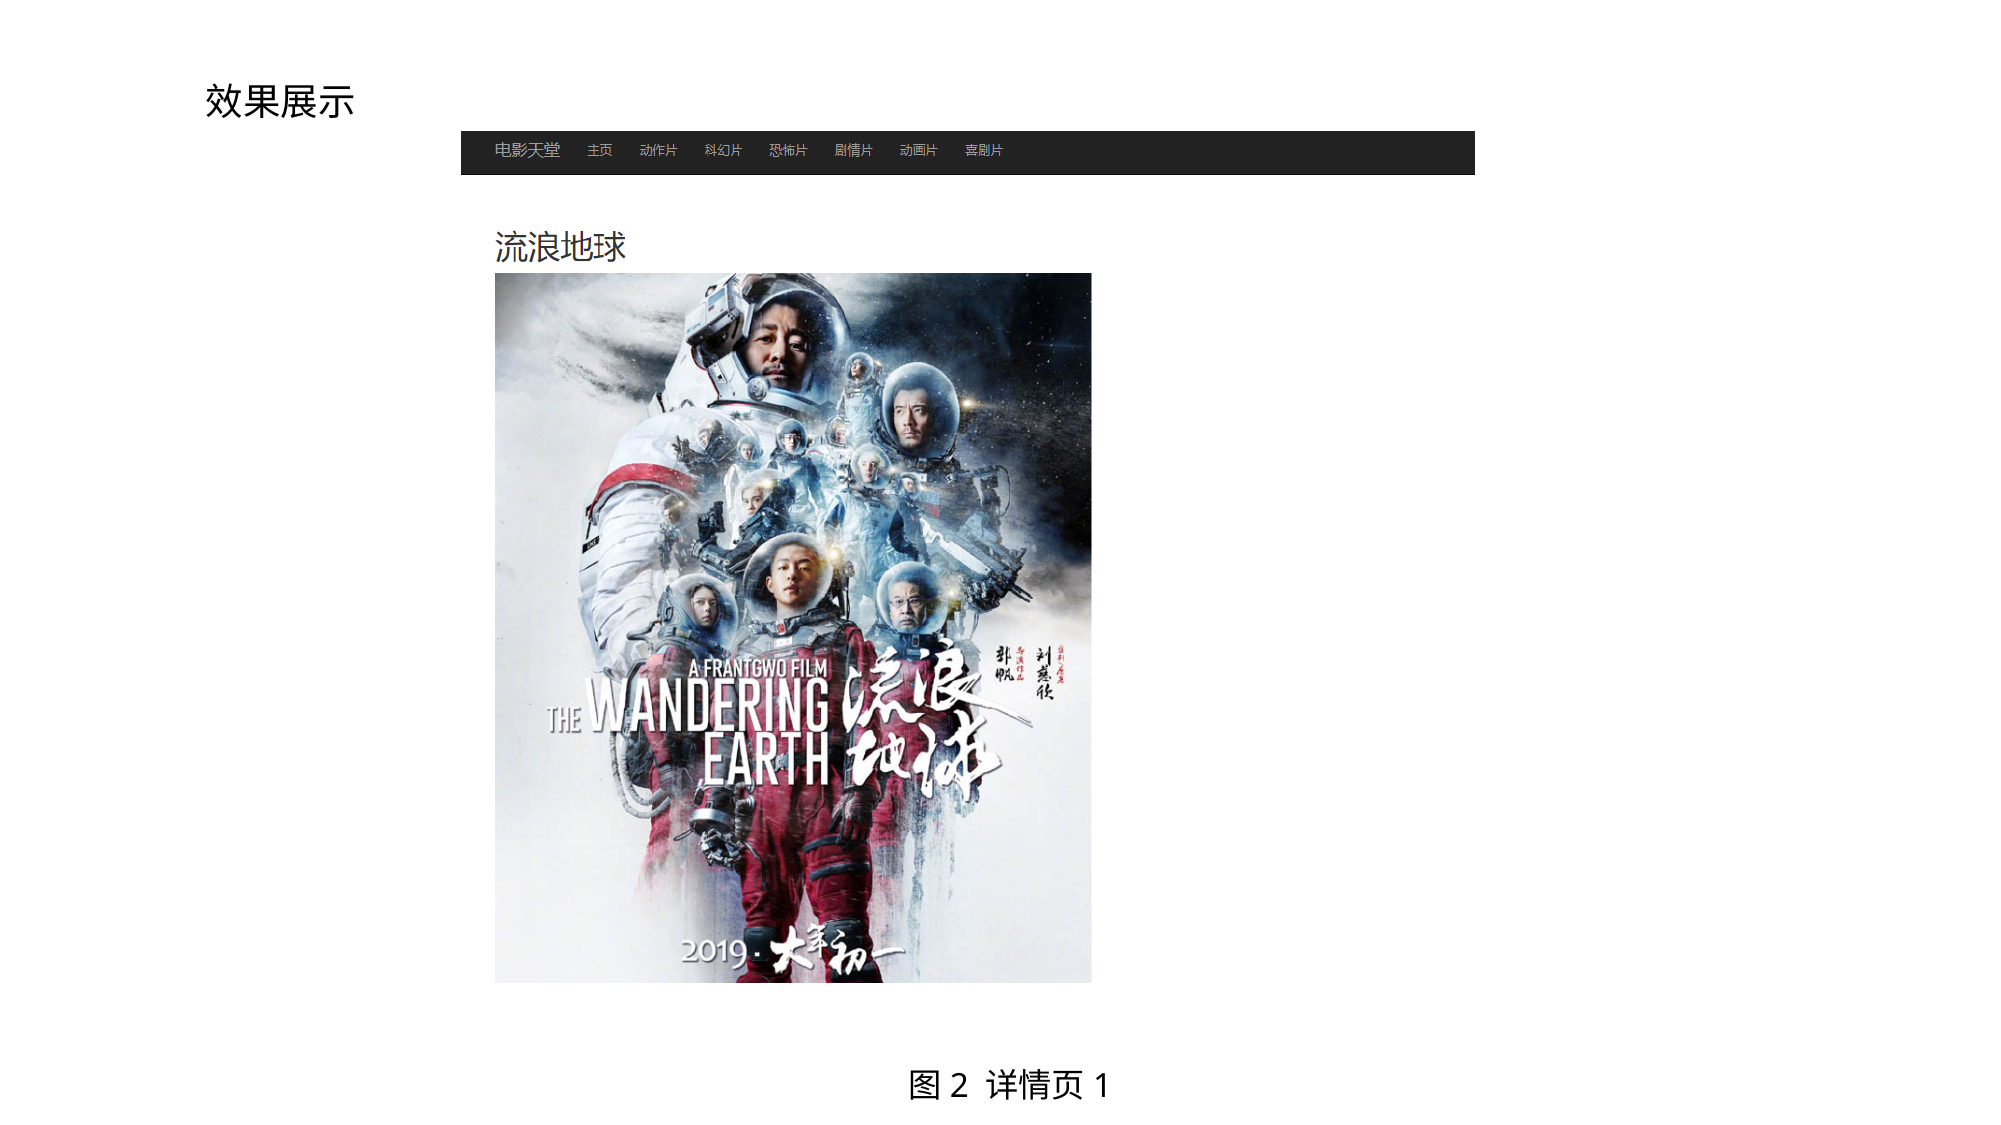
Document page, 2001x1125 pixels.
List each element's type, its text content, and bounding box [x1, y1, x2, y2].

text_box 图2 详情页1 [209, 1056, 1812, 1112]
text_box 效果展示 [191, 71, 1793, 131]
picture [461, 131, 1475, 983]
